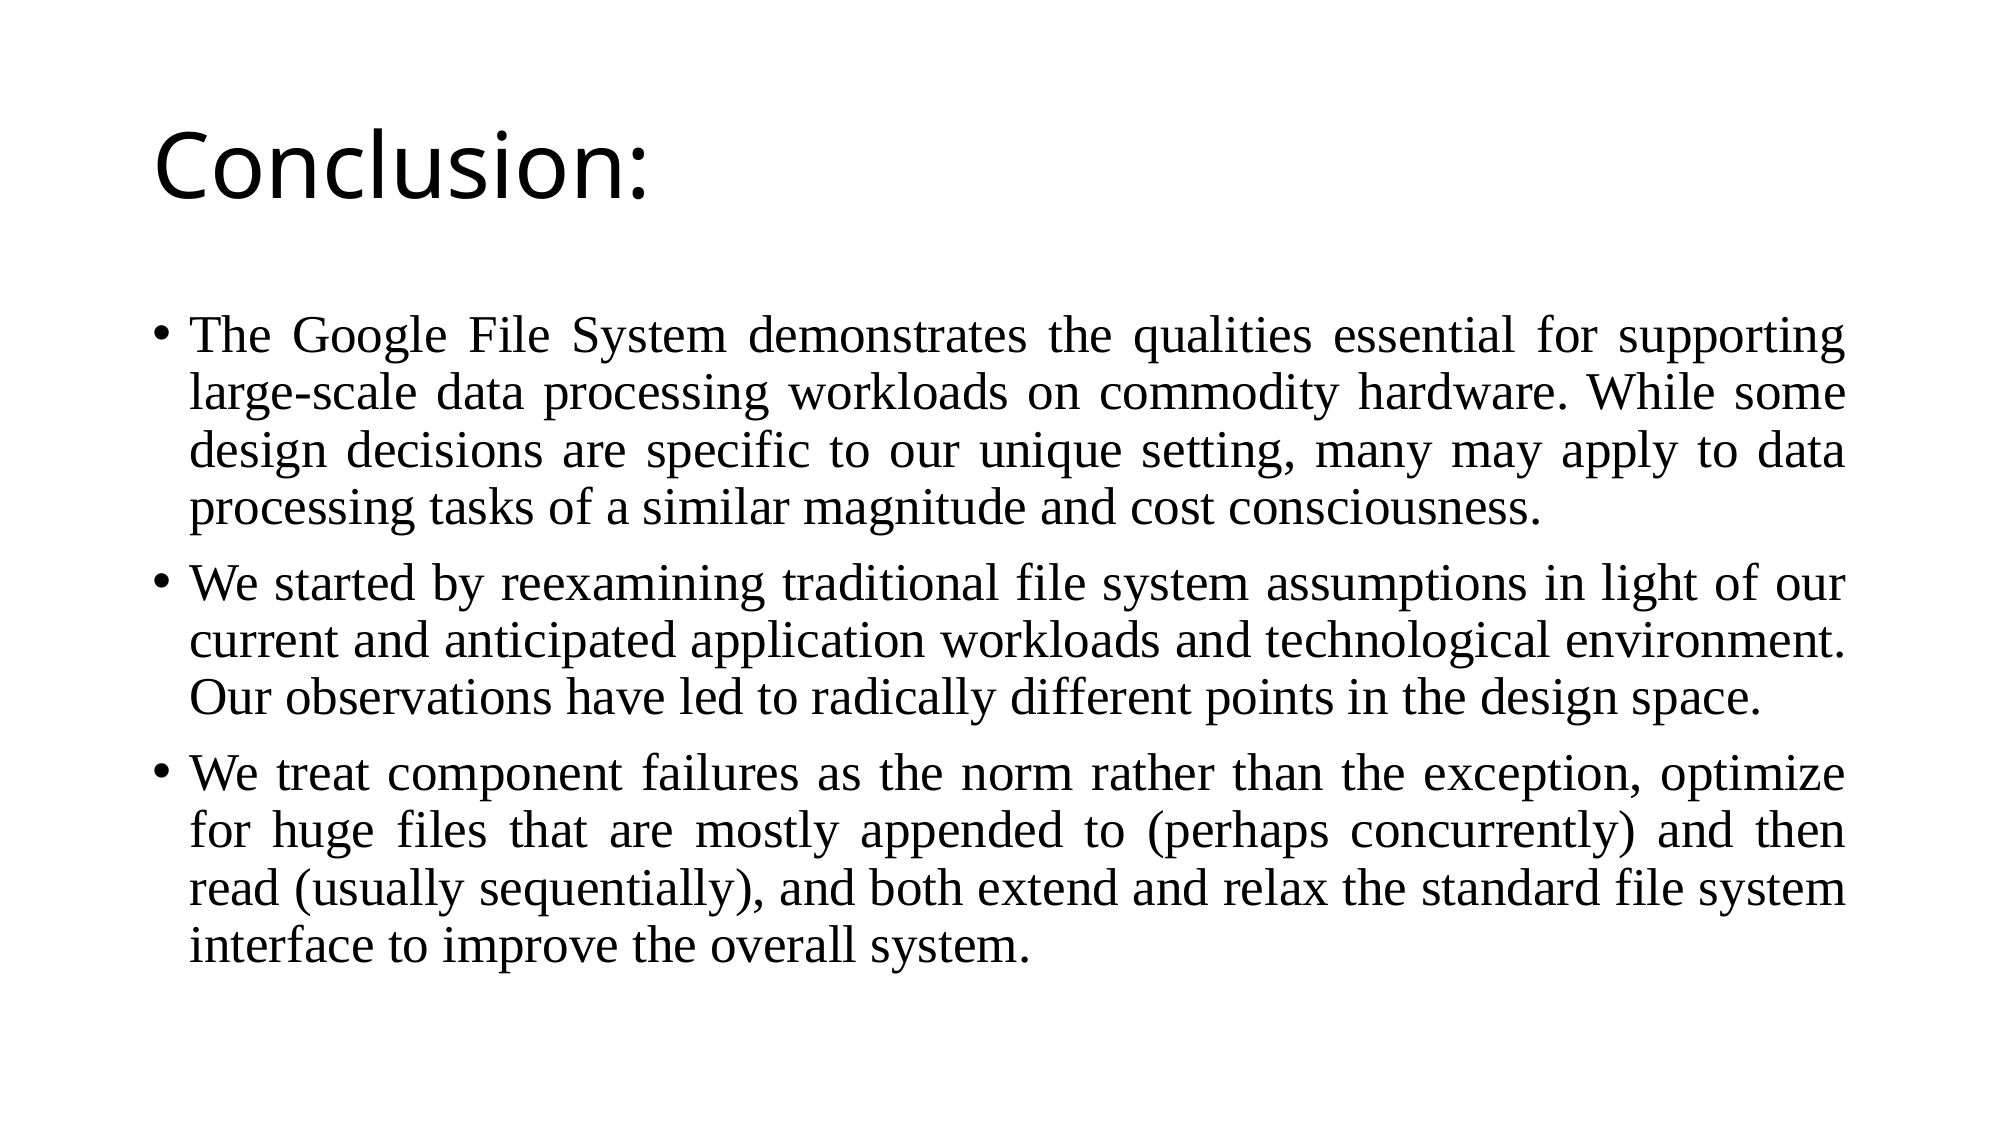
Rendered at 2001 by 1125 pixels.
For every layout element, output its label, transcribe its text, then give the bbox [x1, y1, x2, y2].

title Conclusion: [137, 59, 1863, 278]
list The Google File System demonstrates the qualities essential for supporting large-scale data processing workloads on commodity hardware. While some design decisions are specific to our unique setting, many may apply to data processing tasks of a similar magnitude and cost consciousness. We started by reexamining traditional file system assumptions in light of our current and anticipated application workloads and technological environment. Our observations have led to radically different points in the design space. We treat component failures as the norm rather than the exception, optimize for huge files that are mostly appended to (perhaps concurrently) and then read (usually sequentially), and both extend and relax the standard file system interface to improve the overall system. [137, 299, 1863, 1014]
